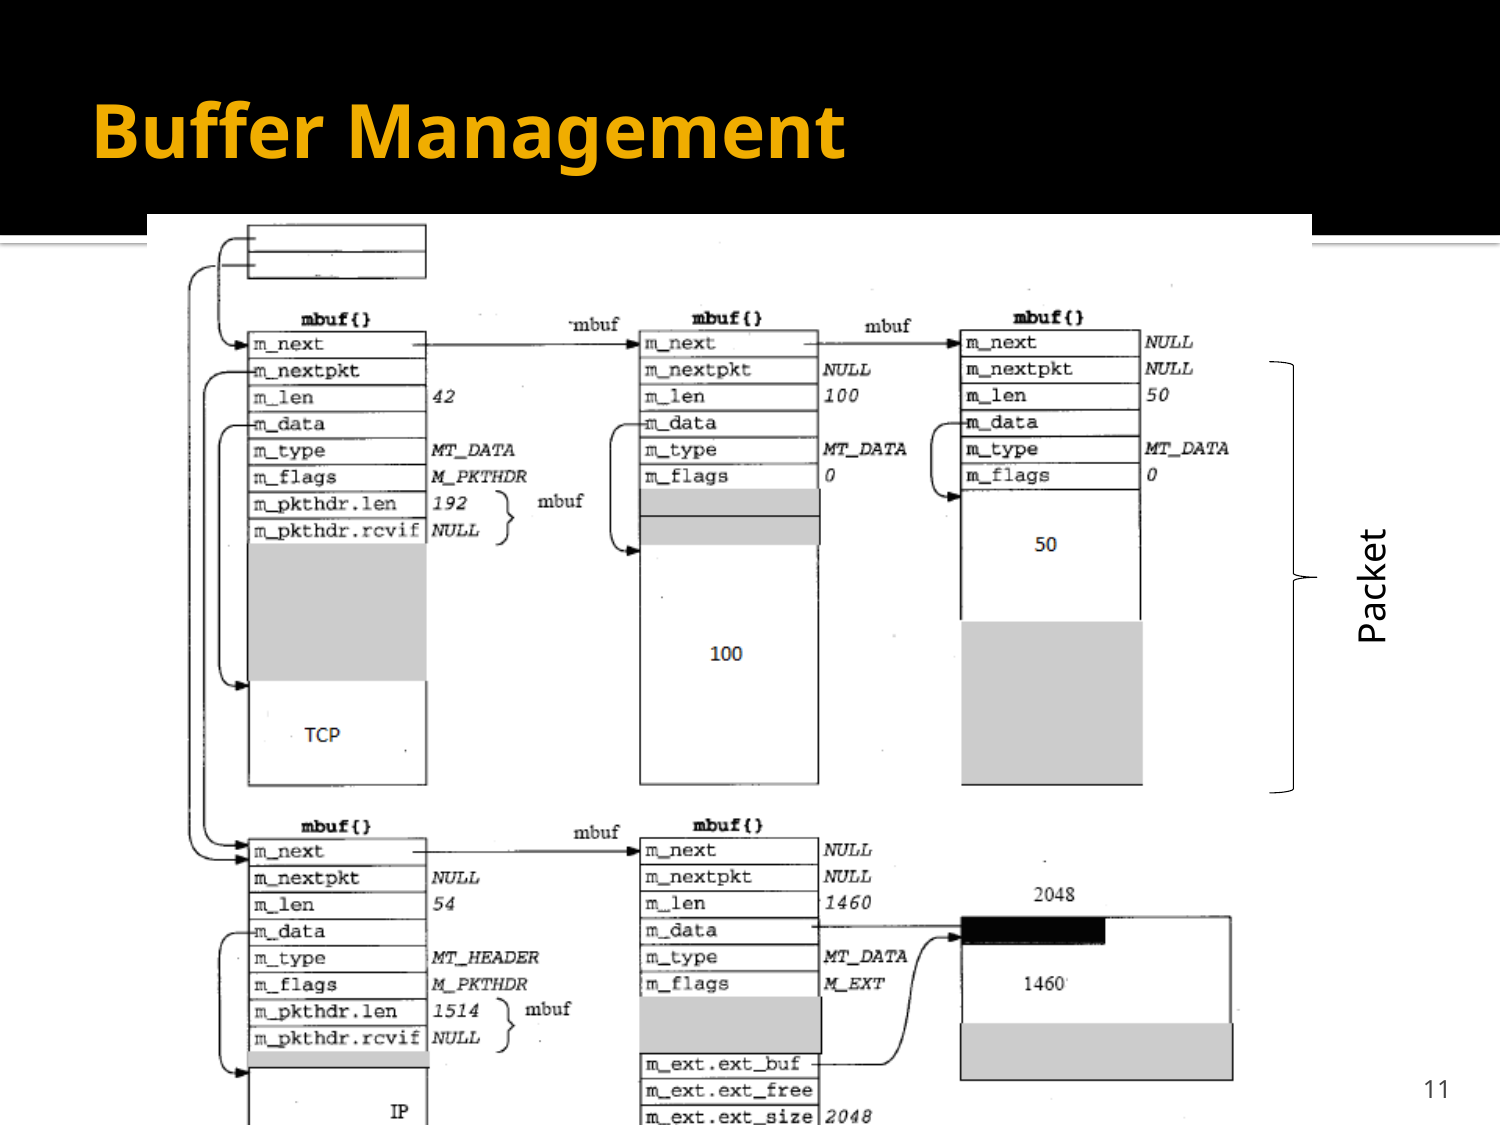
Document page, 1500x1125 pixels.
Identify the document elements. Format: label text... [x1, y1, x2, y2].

picture [147, 214, 1312, 1125]
text_box Packet [1340, 521, 1417, 661]
title Buffer Management [75, 25, 1425, 231]
slide_number 11 [1345, 1062, 1467, 1108]
